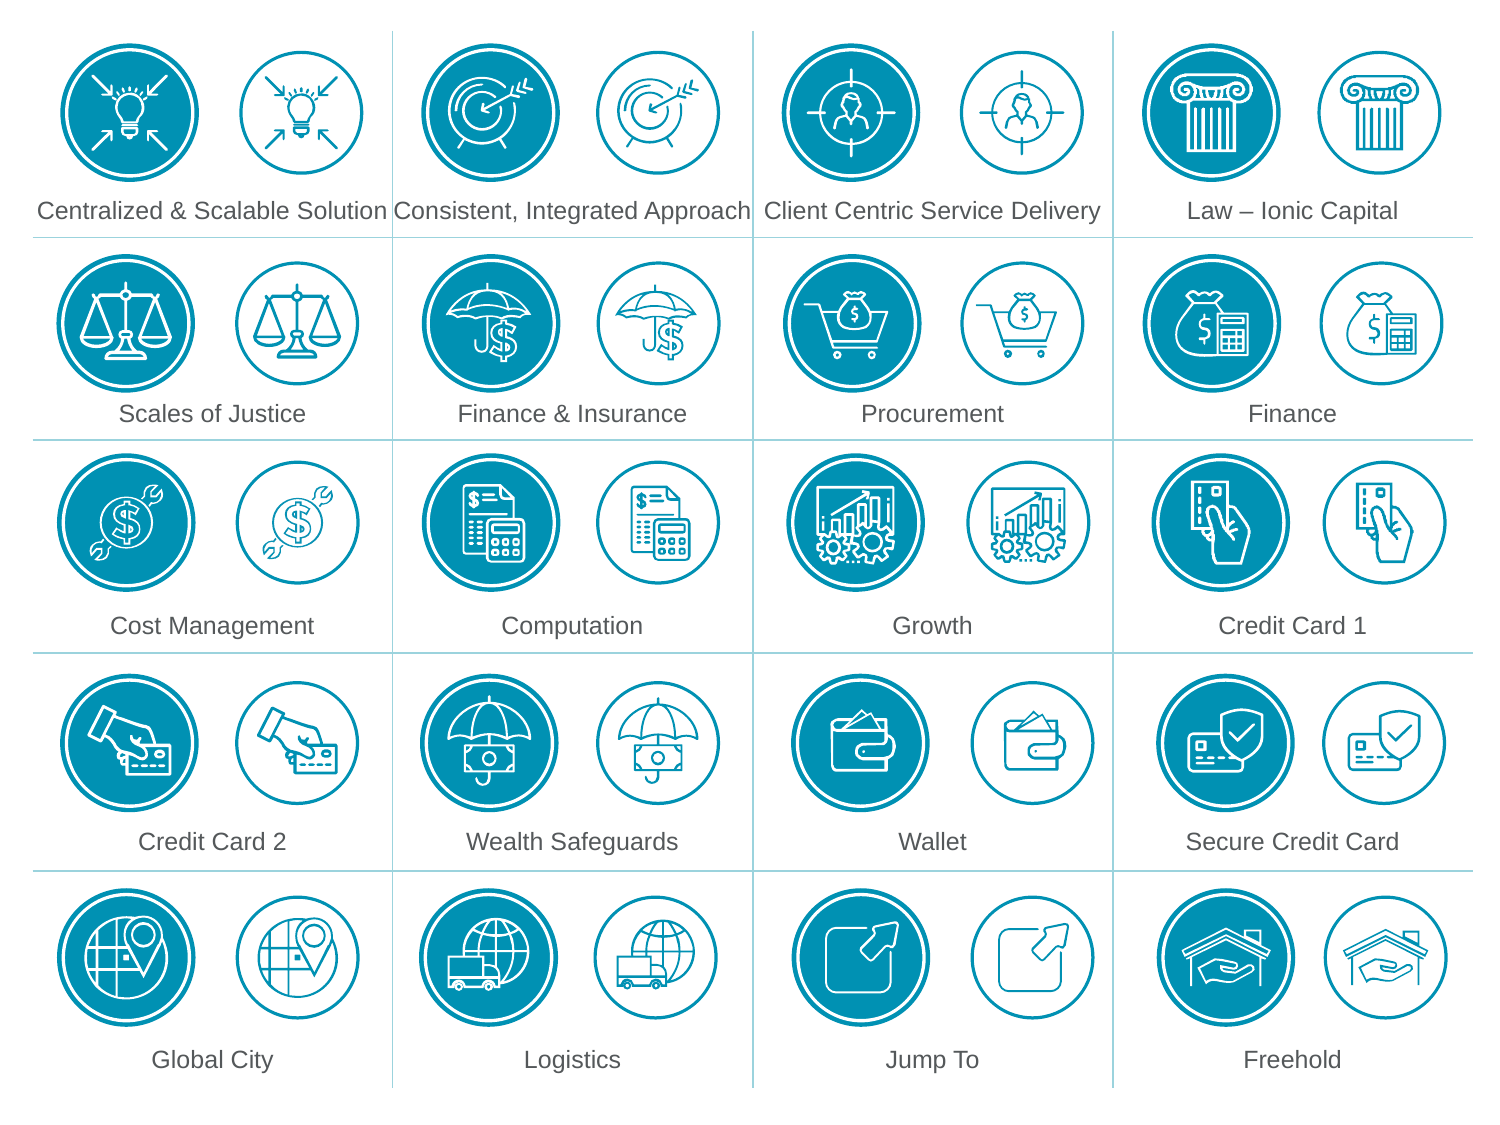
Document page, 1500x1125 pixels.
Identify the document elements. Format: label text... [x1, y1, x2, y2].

table_cell Law – Ionic Capital [1114, 184, 1473, 237]
table_cell [1114, 238, 1473, 388]
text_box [790, 673, 930, 812]
table_header [754, 31, 1112, 184]
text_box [59, 673, 199, 812]
table_cell Secure Credit Card [1114, 813, 1473, 870]
table_cell Global City [33, 1031, 392, 1088]
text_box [791, 888, 930, 1027]
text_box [234, 459, 360, 585]
table_header [33, 31, 392, 184]
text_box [1141, 43, 1281, 182]
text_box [56, 888, 196, 1027]
table_cell Freehold [1114, 1031, 1473, 1088]
table_cell [754, 238, 1112, 388]
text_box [56, 453, 196, 592]
table_cell [33, 238, 392, 388]
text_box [418, 888, 558, 1027]
table_cell Procurement [754, 388, 1112, 439]
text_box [56, 253, 195, 393]
table_cell [754, 872, 1112, 1031]
table_cell Scales of Justice [33, 388, 392, 439]
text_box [421, 253, 561, 393]
table_cell [393, 441, 752, 598]
table_cell [393, 654, 752, 813]
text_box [419, 673, 559, 812]
table_cell Consistent, Integrated Approach [393, 184, 752, 237]
table_cell Jump To [754, 1031, 1112, 1088]
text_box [1318, 260, 1444, 386]
table_cell [754, 654, 1112, 813]
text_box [421, 453, 561, 592]
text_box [959, 49, 1084, 175]
table_cell [33, 654, 392, 813]
table_cell Centralized & Scalable Solution [33, 184, 392, 237]
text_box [60, 43, 199, 182]
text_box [592, 894, 718, 1020]
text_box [1321, 680, 1447, 806]
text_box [1316, 49, 1442, 175]
table_cell Growth [754, 598, 1112, 652]
table_cell [393, 872, 752, 1031]
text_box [234, 894, 360, 1020]
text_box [1322, 894, 1448, 1020]
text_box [595, 459, 721, 585]
table_cell [1114, 872, 1473, 1031]
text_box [959, 260, 1085, 386]
table_cell [393, 238, 752, 388]
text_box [781, 43, 920, 182]
table_cell Wallet [754, 813, 1112, 870]
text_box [782, 253, 922, 393]
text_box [969, 680, 1095, 806]
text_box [234, 680, 360, 806]
table_cell [754, 441, 1112, 598]
table_cell [1114, 441, 1473, 598]
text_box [421, 43, 560, 182]
table_cell Logistics [393, 1031, 752, 1088]
table_cell Finance [1114, 388, 1473, 439]
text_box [969, 894, 1095, 1020]
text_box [234, 260, 360, 386]
table_cell Wealth Safeguards [393, 813, 752, 870]
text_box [238, 49, 364, 175]
table_cell Cost Management [33, 598, 392, 652]
table_cell Computation [393, 598, 752, 652]
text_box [1156, 888, 1295, 1027]
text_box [595, 49, 721, 175]
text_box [1142, 253, 1281, 393]
table_header [393, 31, 752, 184]
table_cell [33, 441, 392, 598]
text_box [786, 453, 925, 592]
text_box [595, 260, 721, 386]
table_cell [33, 872, 392, 1031]
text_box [965, 459, 1091, 585]
table_header [1114, 31, 1473, 184]
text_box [1155, 673, 1295, 812]
table_cell [1114, 654, 1473, 813]
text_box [1151, 453, 1290, 592]
table_cell Finance & Insurance [393, 388, 752, 439]
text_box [1321, 459, 1447, 585]
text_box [595, 680, 721, 806]
table_cell Credit Card 2 [33, 813, 392, 870]
table_cell Client Centric Service Delivery [754, 184, 1112, 237]
table_cell Credit Card 1 [1114, 598, 1473, 652]
